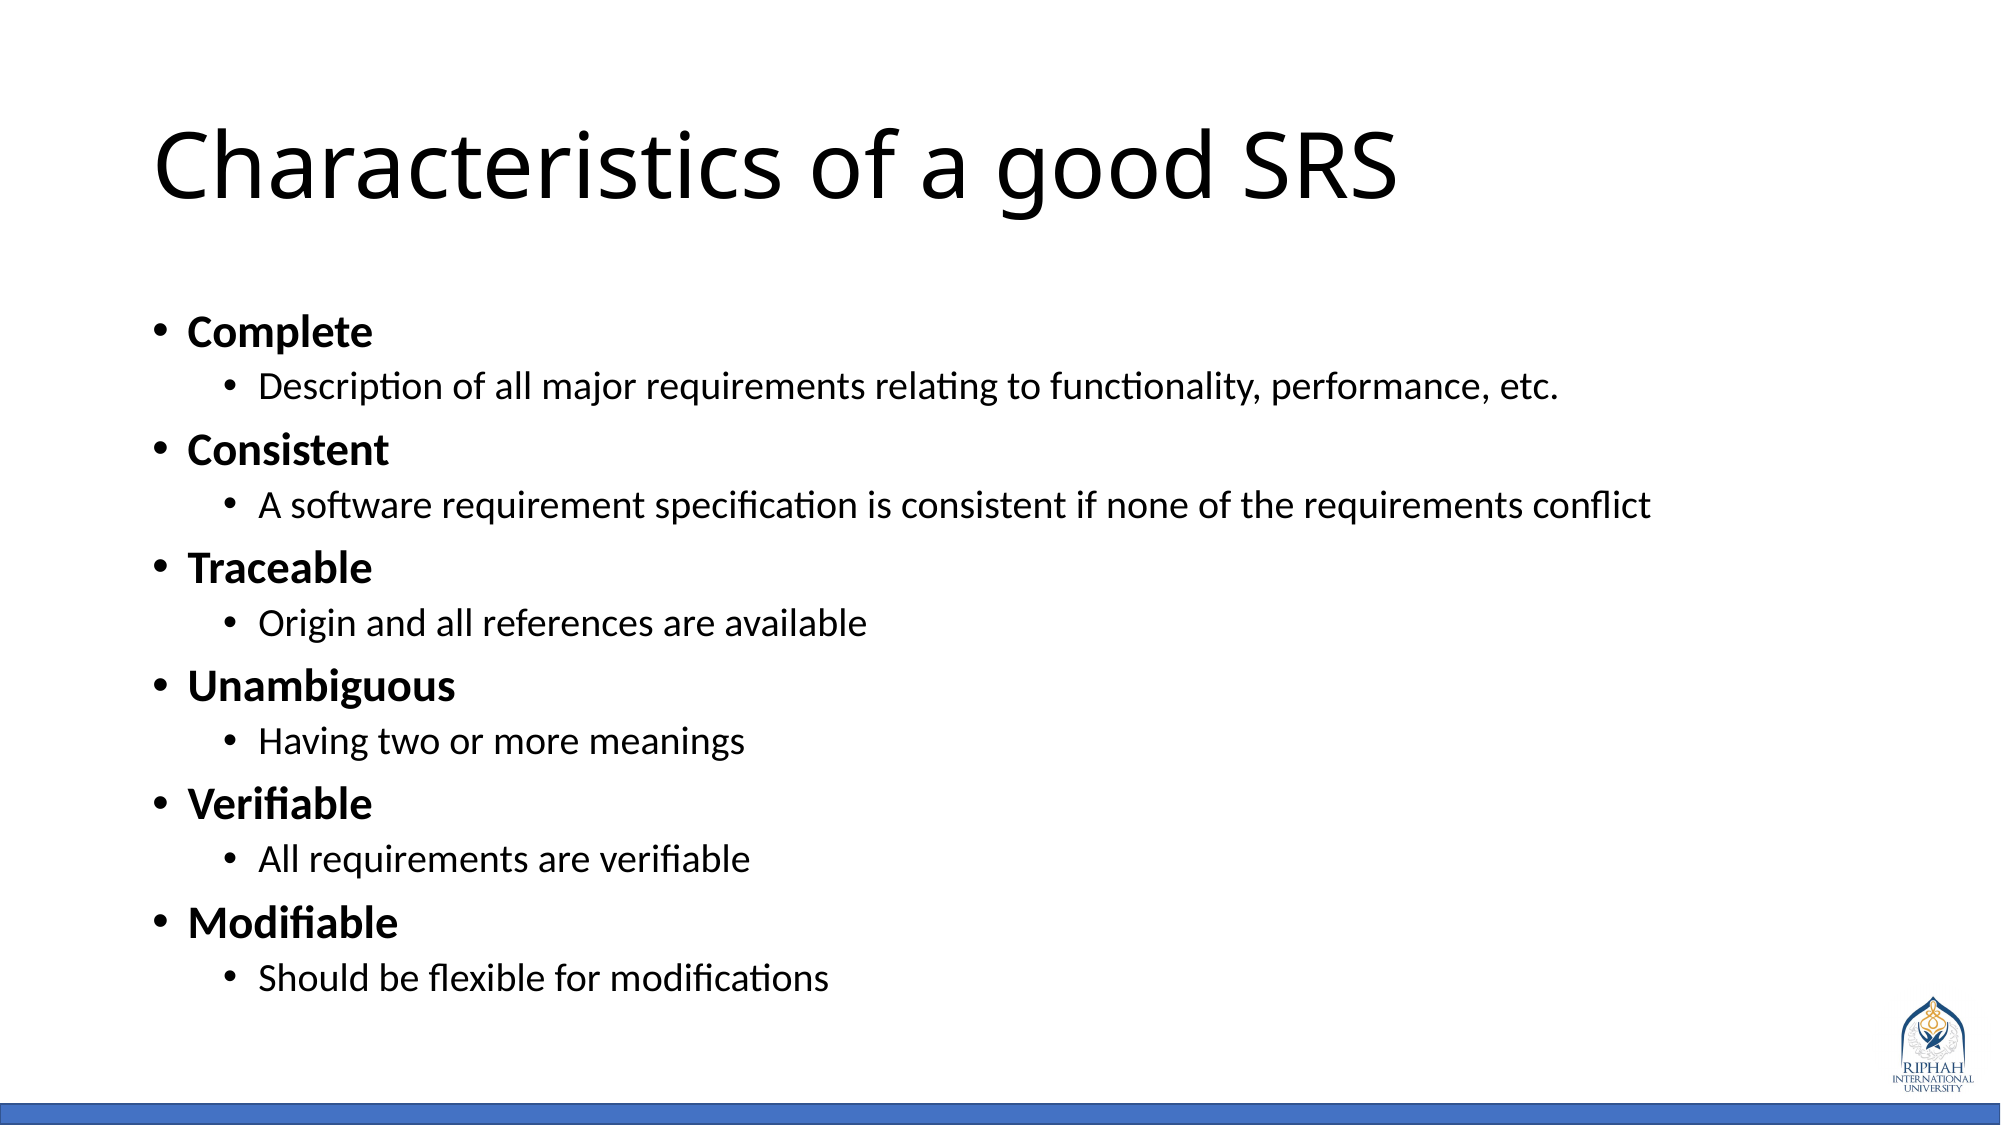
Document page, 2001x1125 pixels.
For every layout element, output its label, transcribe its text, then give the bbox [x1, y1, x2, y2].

picture [1872, 983, 1994, 1103]
list Complete Description of all major requirements relating to functionality, performance, etc. Consistent A software requirement specification is consistent if none of the requirements conflict Traceable Origin and all references are available Unambiguous Having two or more meanings Verifiable All requirements are verifiable Modifiable Should be flexible for modifications [137, 299, 1863, 1014]
title Characteristics of a good SRS [137, 59, 1863, 278]
